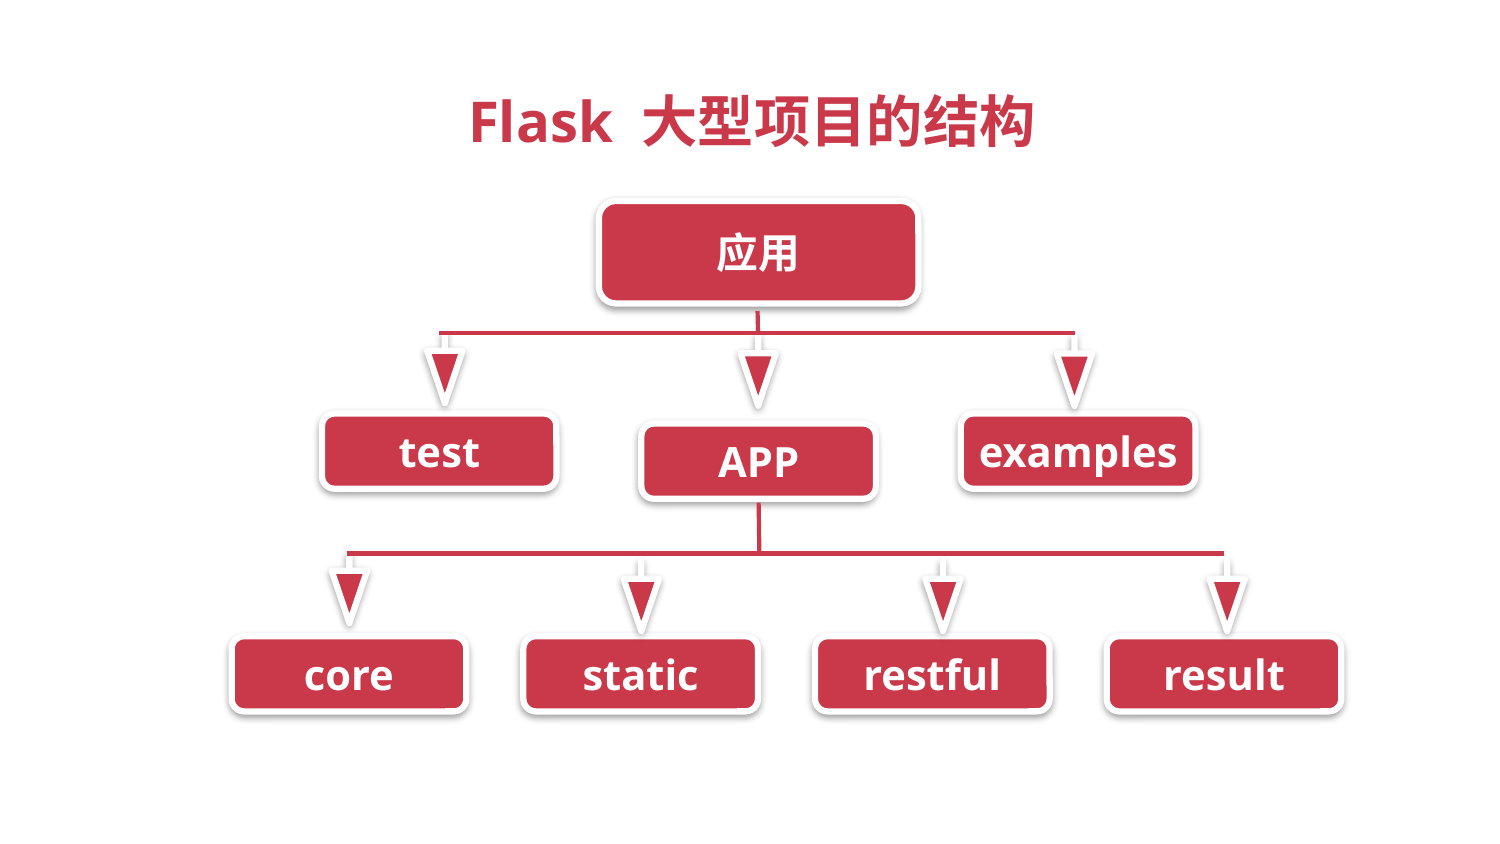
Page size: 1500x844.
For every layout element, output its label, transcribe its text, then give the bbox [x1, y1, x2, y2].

text_box [740, 335, 776, 406]
text_box [623, 561, 659, 632]
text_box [814, 635, 1050, 712]
text_box [1056, 336, 1093, 406]
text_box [598, 200, 919, 304]
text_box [960, 413, 1196, 489]
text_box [321, 413, 557, 489]
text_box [523, 635, 759, 712]
text_box Flask 大型项目的结构 [76, 78, 1427, 162]
text_box [331, 556, 368, 624]
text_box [641, 423, 877, 499]
text_box [925, 561, 961, 632]
text_box [1209, 561, 1245, 632]
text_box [1106, 635, 1342, 712]
text_box [427, 335, 463, 404]
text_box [231, 635, 467, 712]
